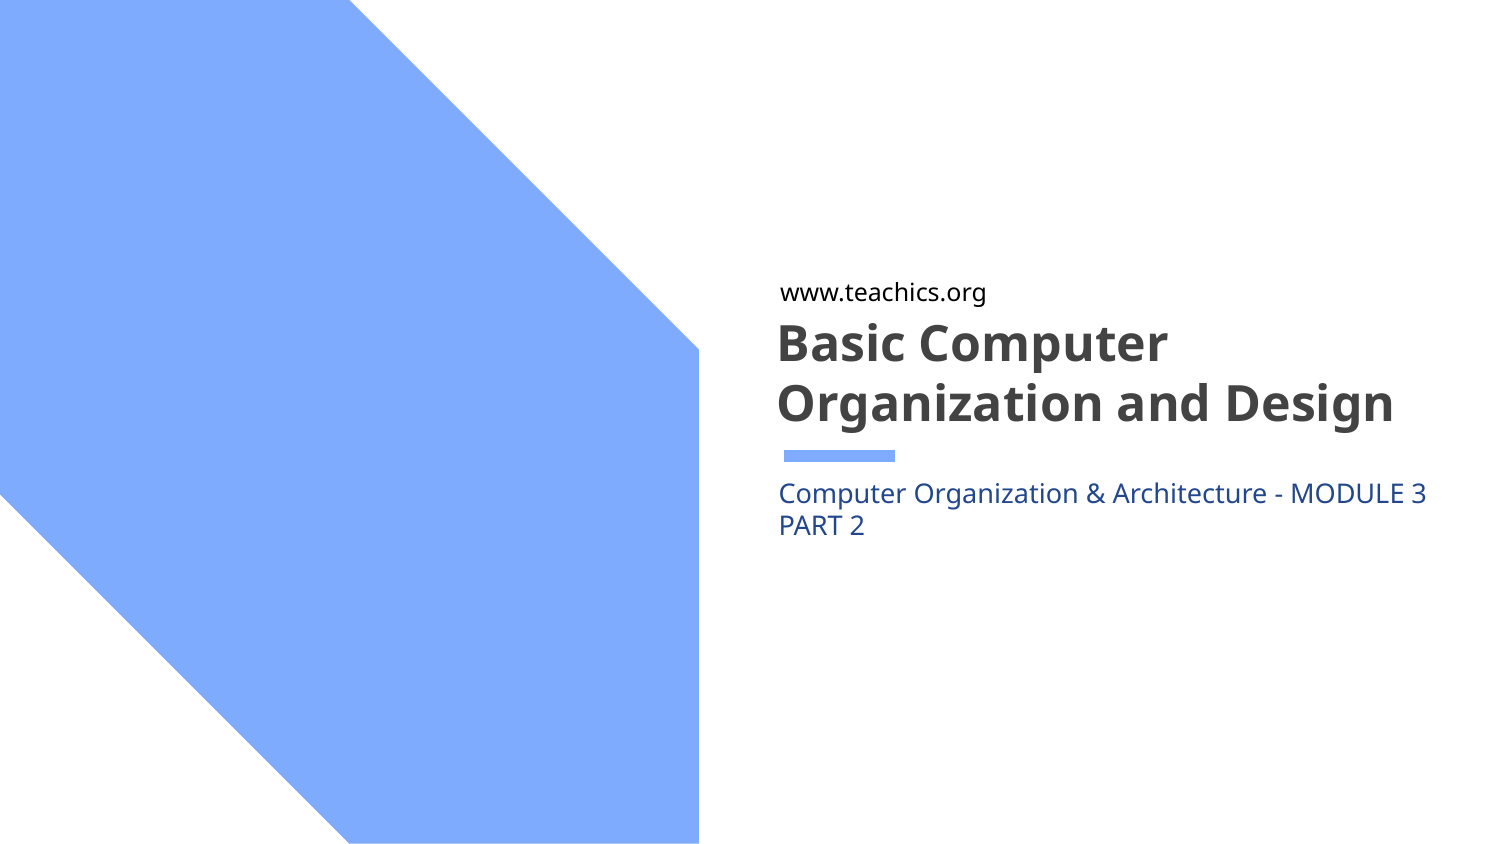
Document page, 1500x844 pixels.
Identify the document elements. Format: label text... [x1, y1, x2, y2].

title Basic Computer Organization and Design [761, 310, 1433, 446]
text_box www.teachics.org [765, 260, 1024, 293]
subtitle Computer Organization & Architecture - MODULE 3 PART 2 [763, 461, 1479, 528]
